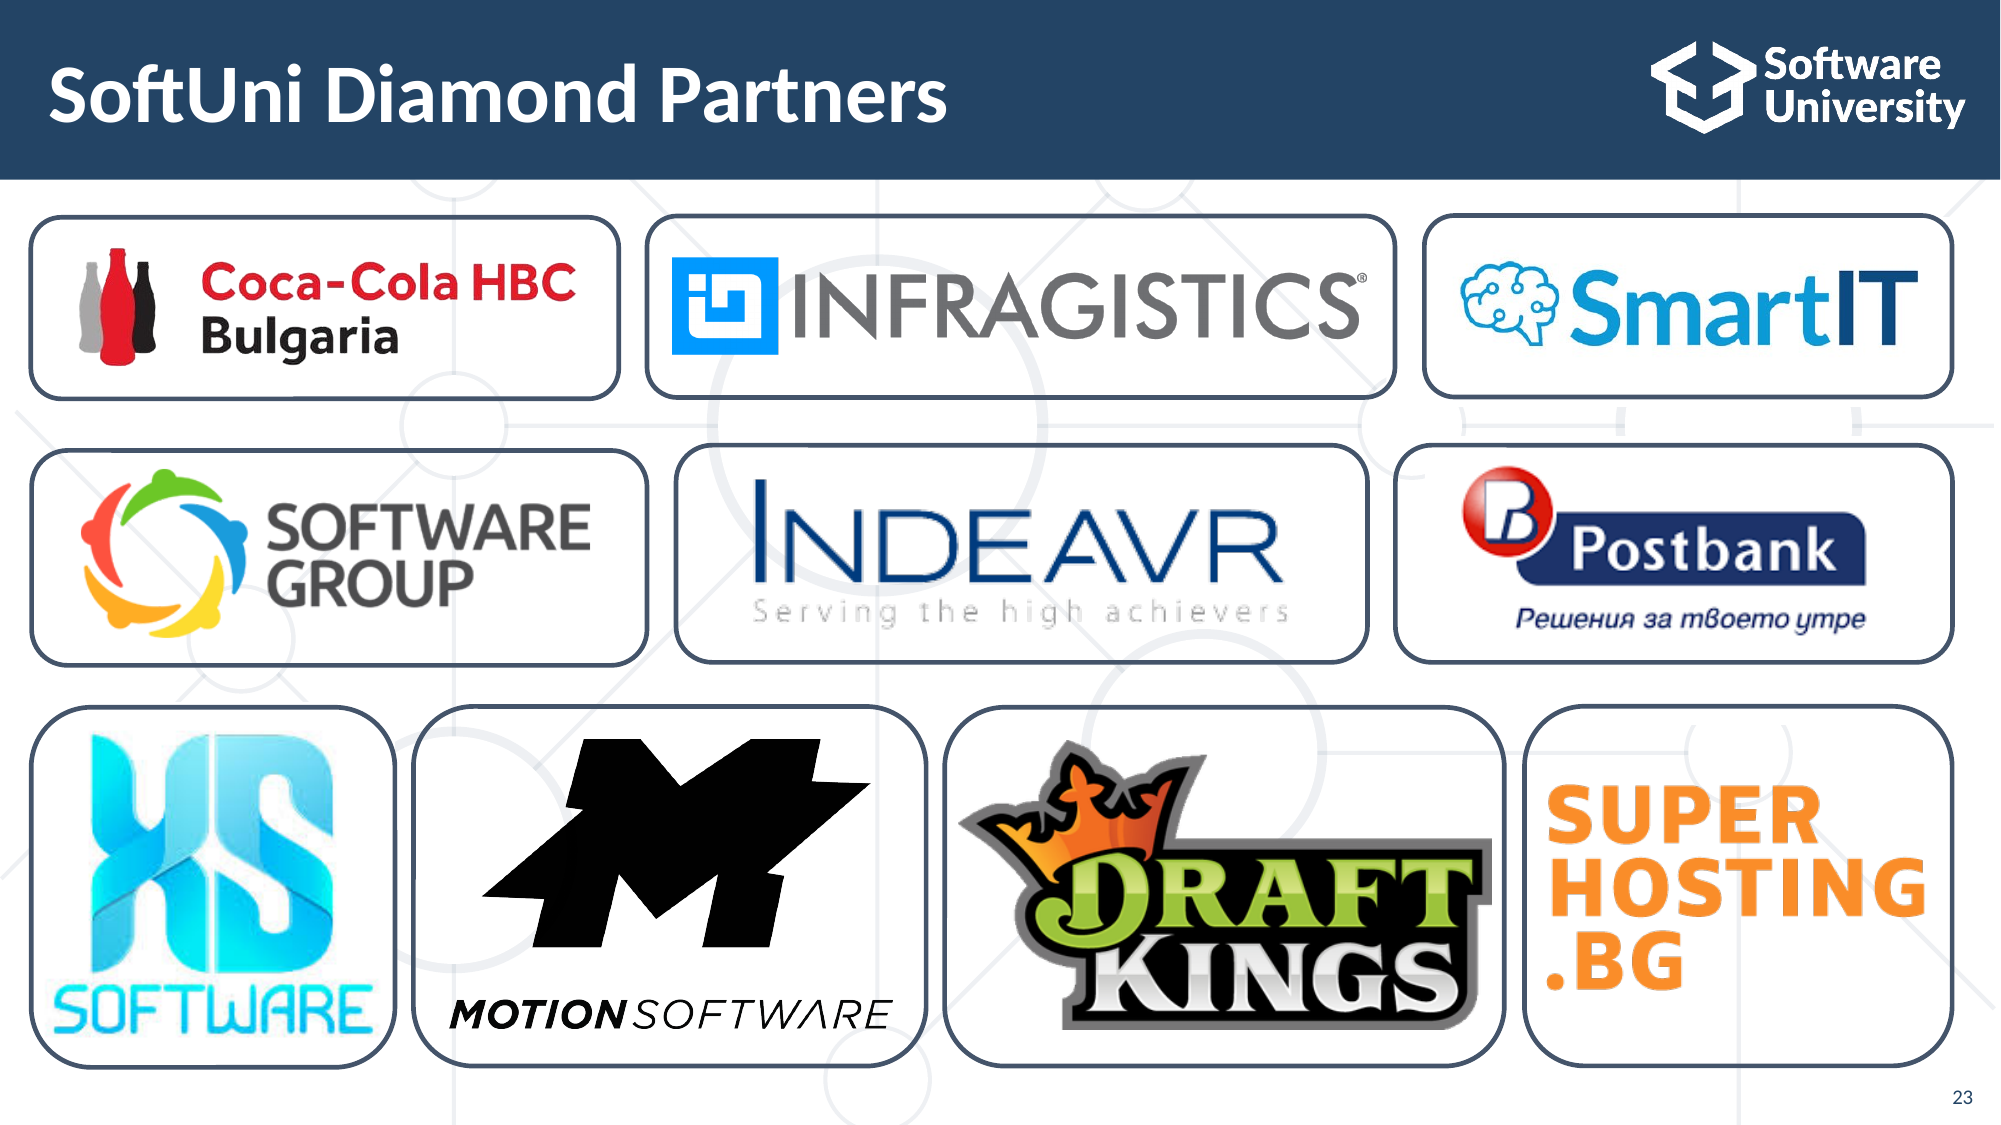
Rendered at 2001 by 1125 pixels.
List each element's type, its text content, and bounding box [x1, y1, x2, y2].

slide_number 23 [1927, 1067, 1989, 1117]
picture [449, 739, 893, 1030]
picture [1537, 773, 1934, 1001]
picture [1424, 436, 1929, 725]
picture [724, 450, 1315, 653]
text_box [413, 706, 927, 1067]
text_box [1395, 447, 1419, 661]
picture [957, 740, 1492, 1030]
text_box [30, 217, 56, 399]
picture [672, 256, 1367, 355]
picture [22, 95, 648, 687]
picture [1386, 216, 1991, 407]
text_box [1932, 448, 1953, 659]
title SoftUni Diamond Partners [31, 16, 1625, 162]
text_box [676, 445, 1368, 663]
picture [30, 702, 396, 1067]
picture [1651, 41, 1966, 134]
text_box [647, 215, 1381, 398]
text_box [595, 218, 619, 399]
text_box [944, 707, 1505, 1067]
text_box [1524, 721, 1953, 1066]
